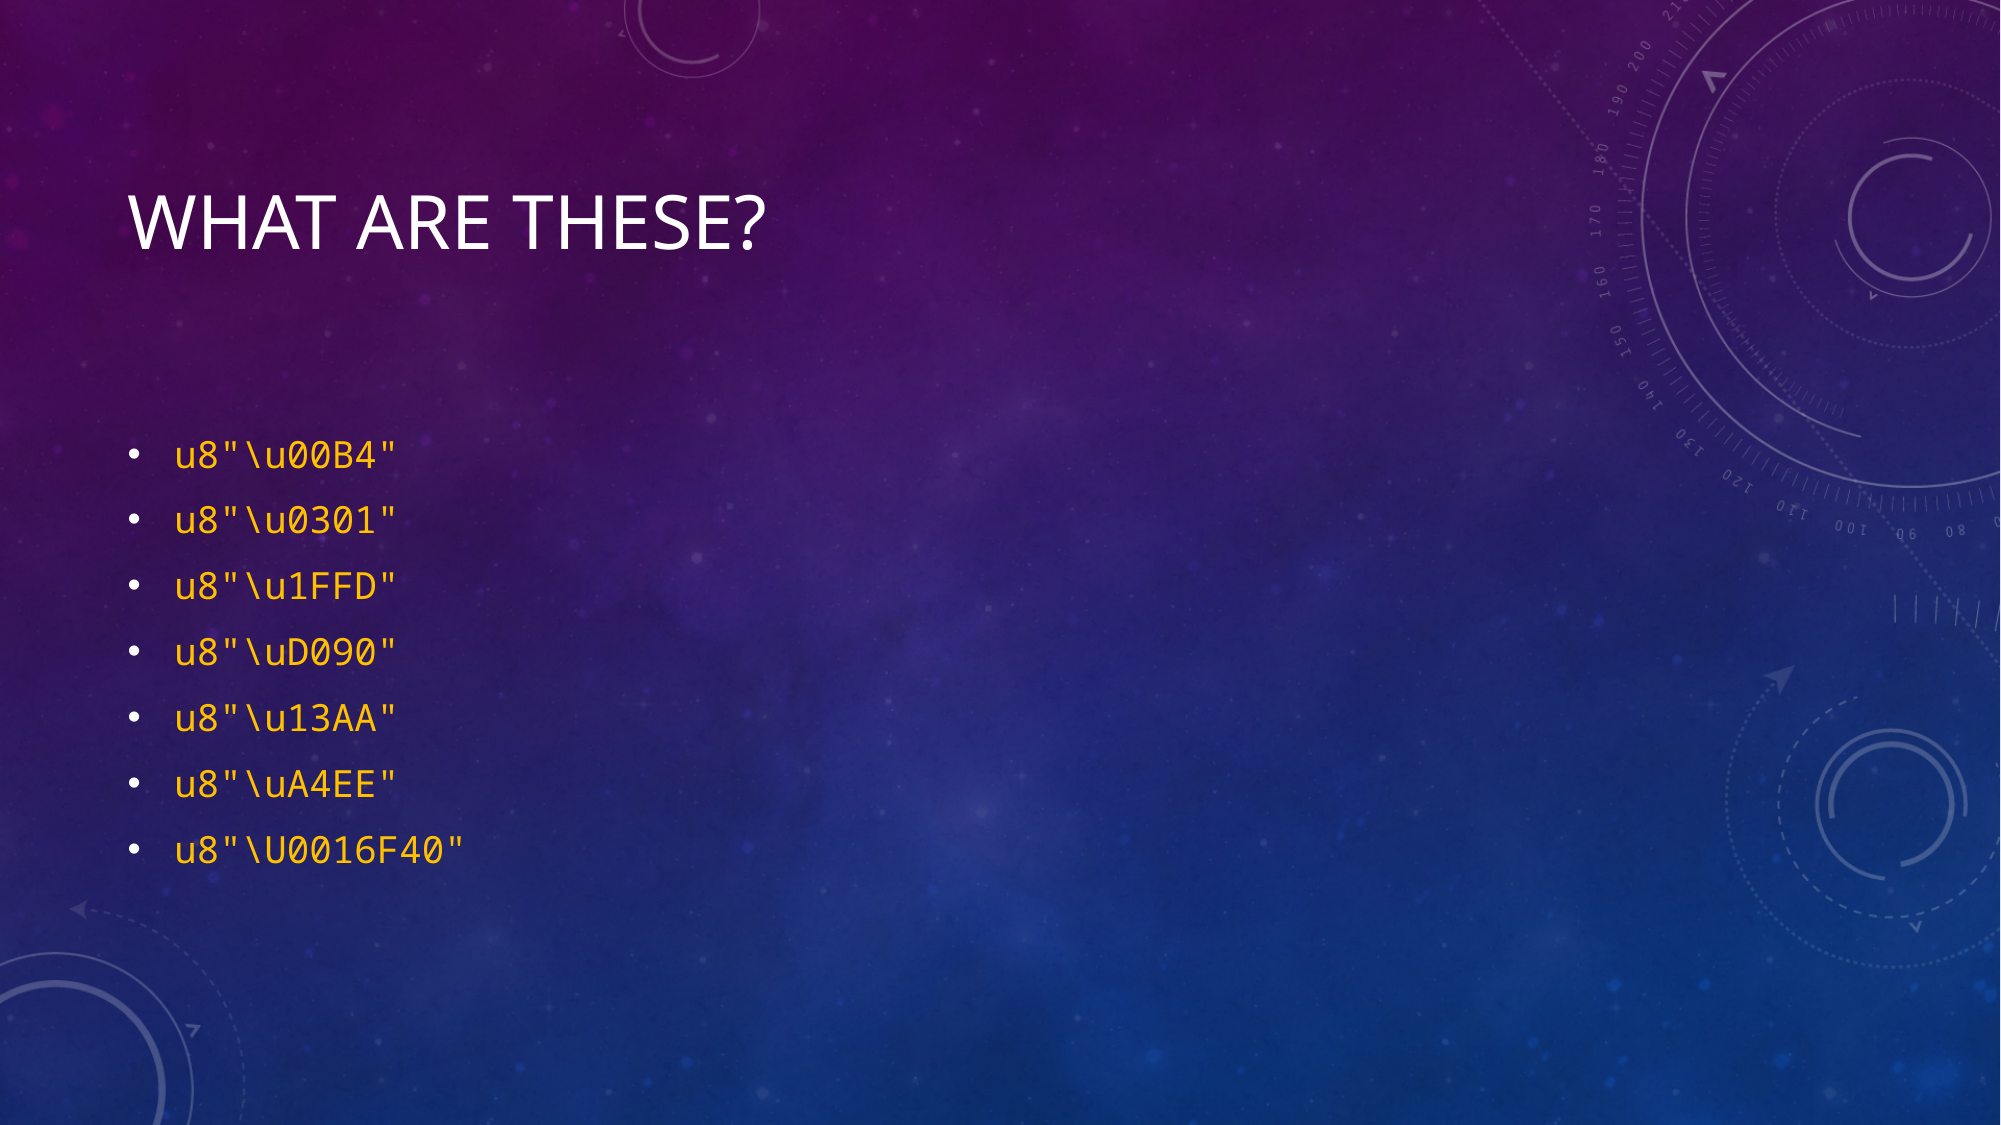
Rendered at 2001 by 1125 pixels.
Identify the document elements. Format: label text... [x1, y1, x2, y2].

title What Are These? [112, 99, 1775, 339]
list u8"\u00B4" u8"\u0301" u8"\u1FFD" u8"\uD090" u8"\u13AA" u8"\uA4EE" u8"\U0016F40" [112, 351, 1775, 950]
picture [0, 0, 2001, 1125]
